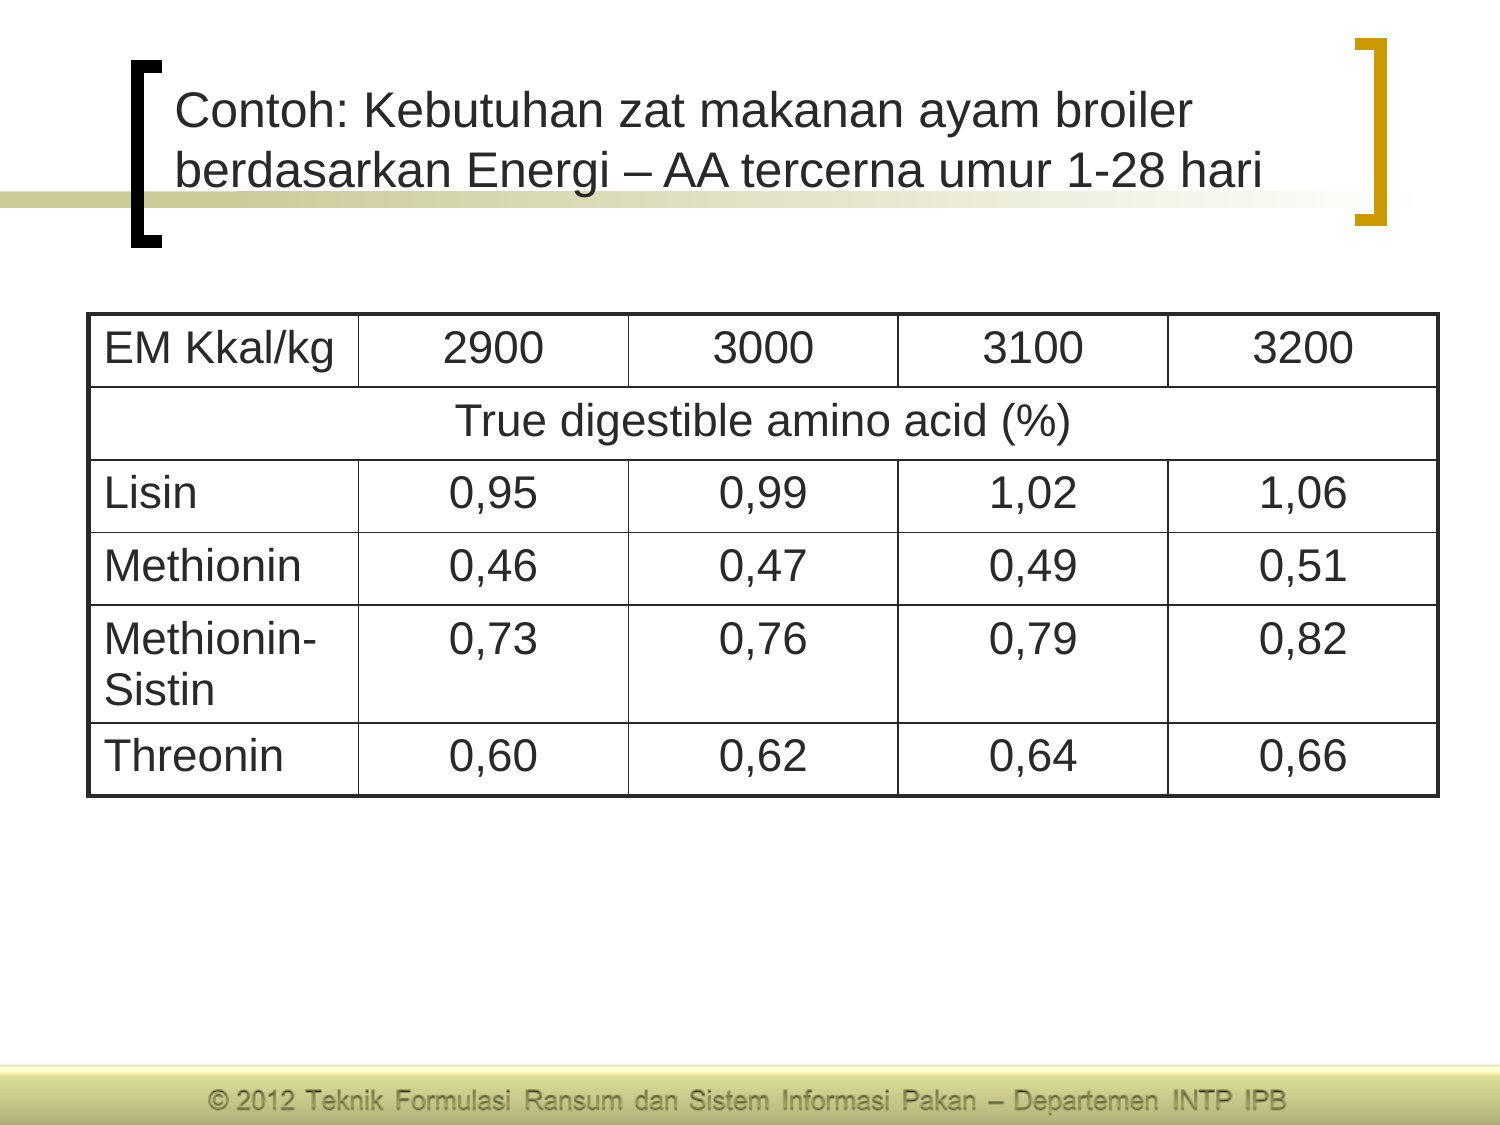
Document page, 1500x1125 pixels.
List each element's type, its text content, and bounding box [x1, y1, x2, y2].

table_cell 0,99 [629, 461, 897, 532]
table_header 3000 [629, 316, 897, 386]
table_cell 0,66 [1169, 724, 1436, 794]
table_cell 0,79 [899, 606, 1167, 722]
table_cell 0,64 [899, 724, 1167, 794]
table_cell 0,49 [899, 533, 1167, 604]
table_cell 0,82 [1169, 606, 1436, 722]
table_cell 0,51 [1169, 533, 1436, 604]
table_cell 0,46 [359, 533, 628, 604]
table_cell 0,62 [629, 724, 897, 794]
title Contoh: Kebutuhan zat makanan ayam broiler berdasarkan Energi – AA tercerna umur 1-28 hari [159, 54, 1438, 205]
table_cell Lisin [91, 461, 358, 532]
table_cell 0,95 [359, 461, 628, 532]
table_cell 0,47 [629, 533, 897, 604]
table_header EM Kkal/kg [91, 316, 358, 386]
table_cell True digestible amino acid (%) [91, 388, 1436, 459]
table_header 2900 [359, 316, 628, 386]
table_header 3100 [899, 316, 1167, 386]
table_cell 0,73 [359, 606, 628, 722]
table_cell 1,06 [1169, 461, 1436, 532]
table_cell 0,60 [359, 724, 628, 794]
table_cell 1,02 [899, 461, 1167, 532]
picture [0, 1061, 1500, 1125]
table_cell Threonin [91, 724, 358, 794]
table_cell Methionin- Sistin [91, 606, 358, 722]
table_cell 0,76 [629, 606, 897, 722]
table_cell Methionin [91, 533, 358, 604]
table_header 3200 [1169, 316, 1436, 386]
